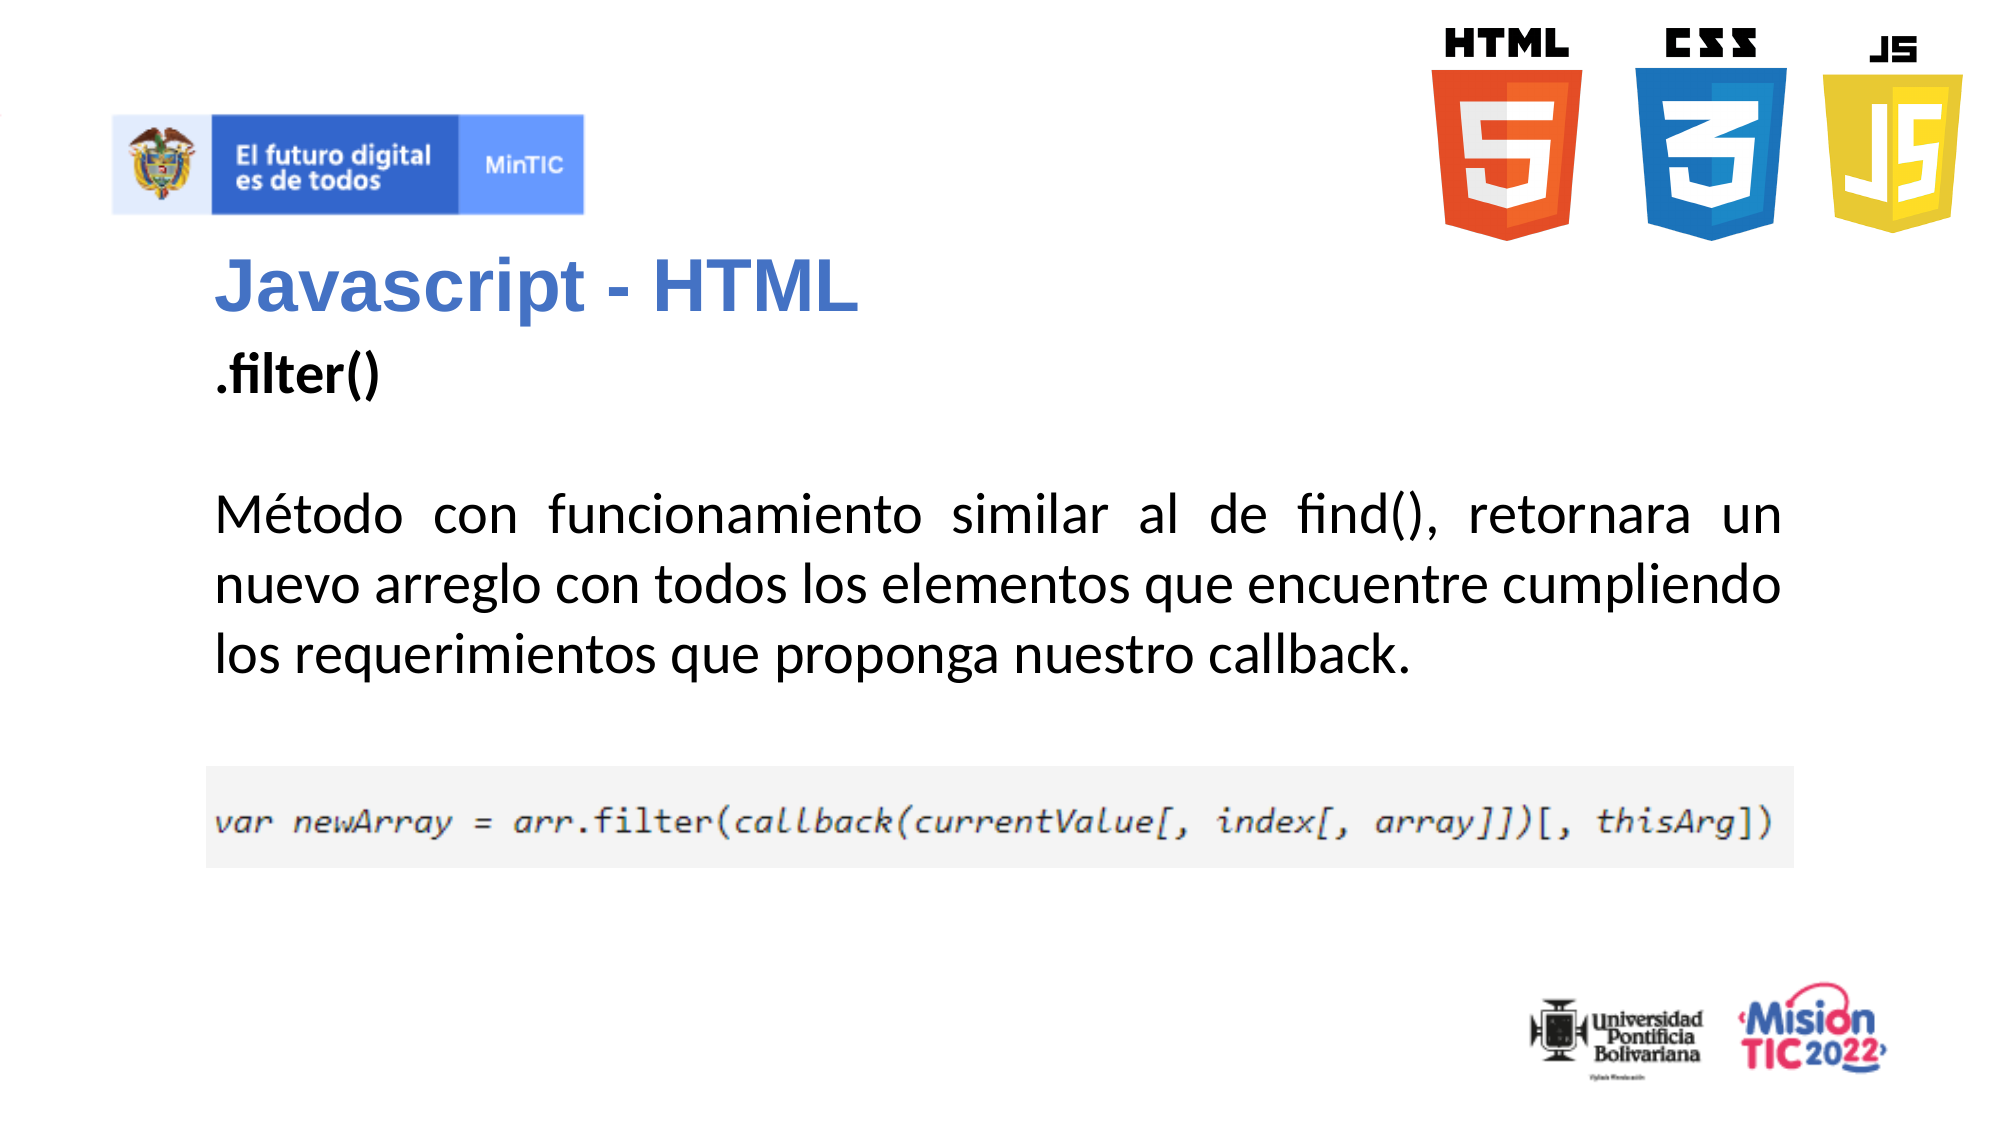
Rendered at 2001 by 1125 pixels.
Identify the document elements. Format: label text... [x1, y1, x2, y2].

text_box .filter() Método con funcionamiento similar al de find(), retornara un nuevo arreglo con todos los elementos que encuentre cumpliendo los requerimientos que proponga nuestro callback. [200, 327, 1798, 693]
picture [0, 1, 2000, 1124]
text_box Javascript - HTML [199, 229, 1331, 424]
